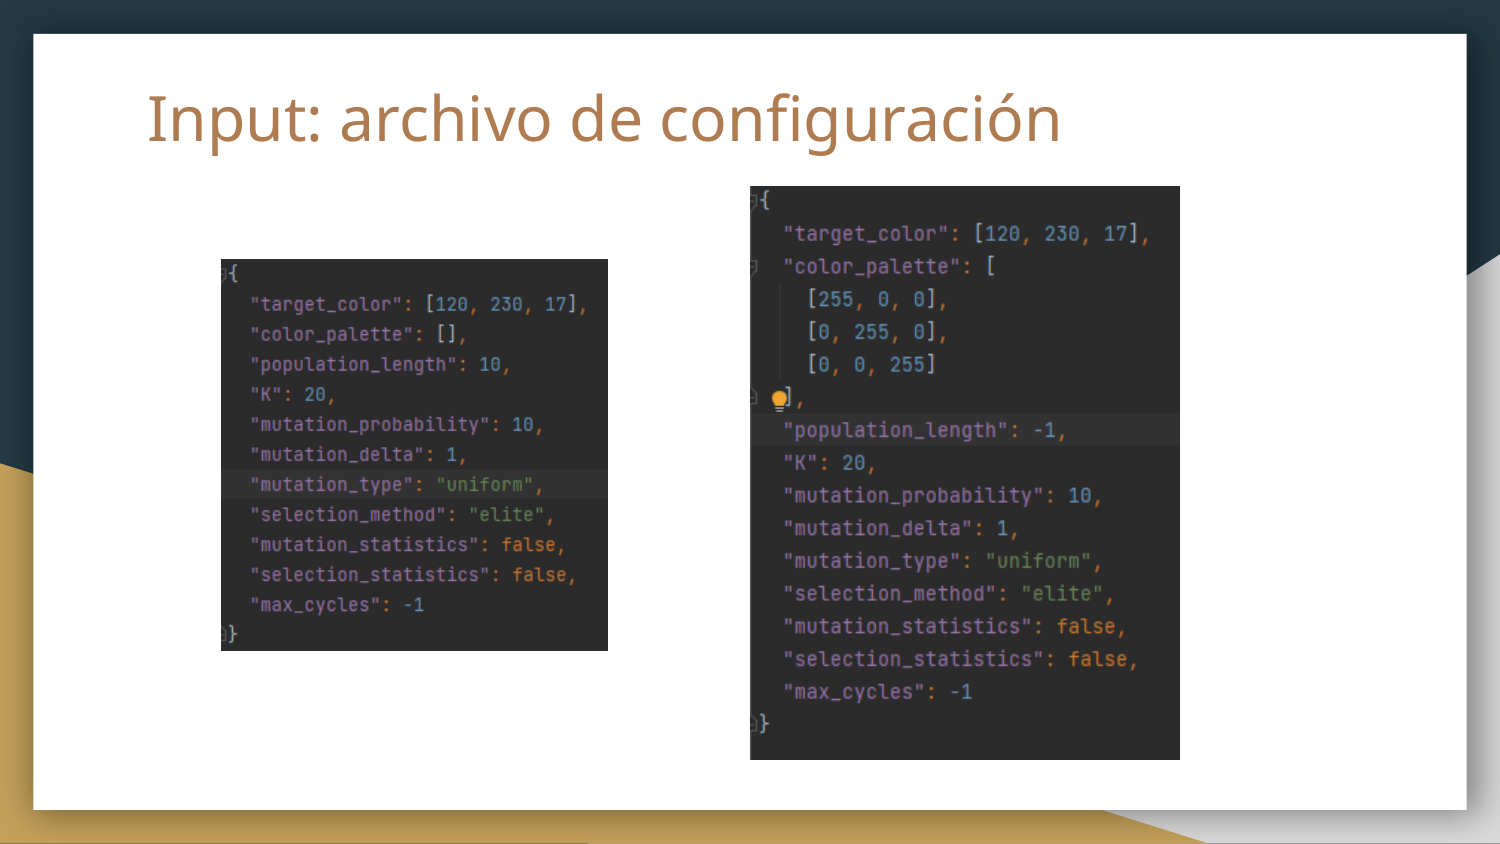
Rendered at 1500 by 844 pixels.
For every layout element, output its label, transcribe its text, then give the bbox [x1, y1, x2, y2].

picture [749, 186, 1180, 761]
title Input: archivo de configuración [132, 63, 1368, 221]
picture [221, 258, 608, 651]
